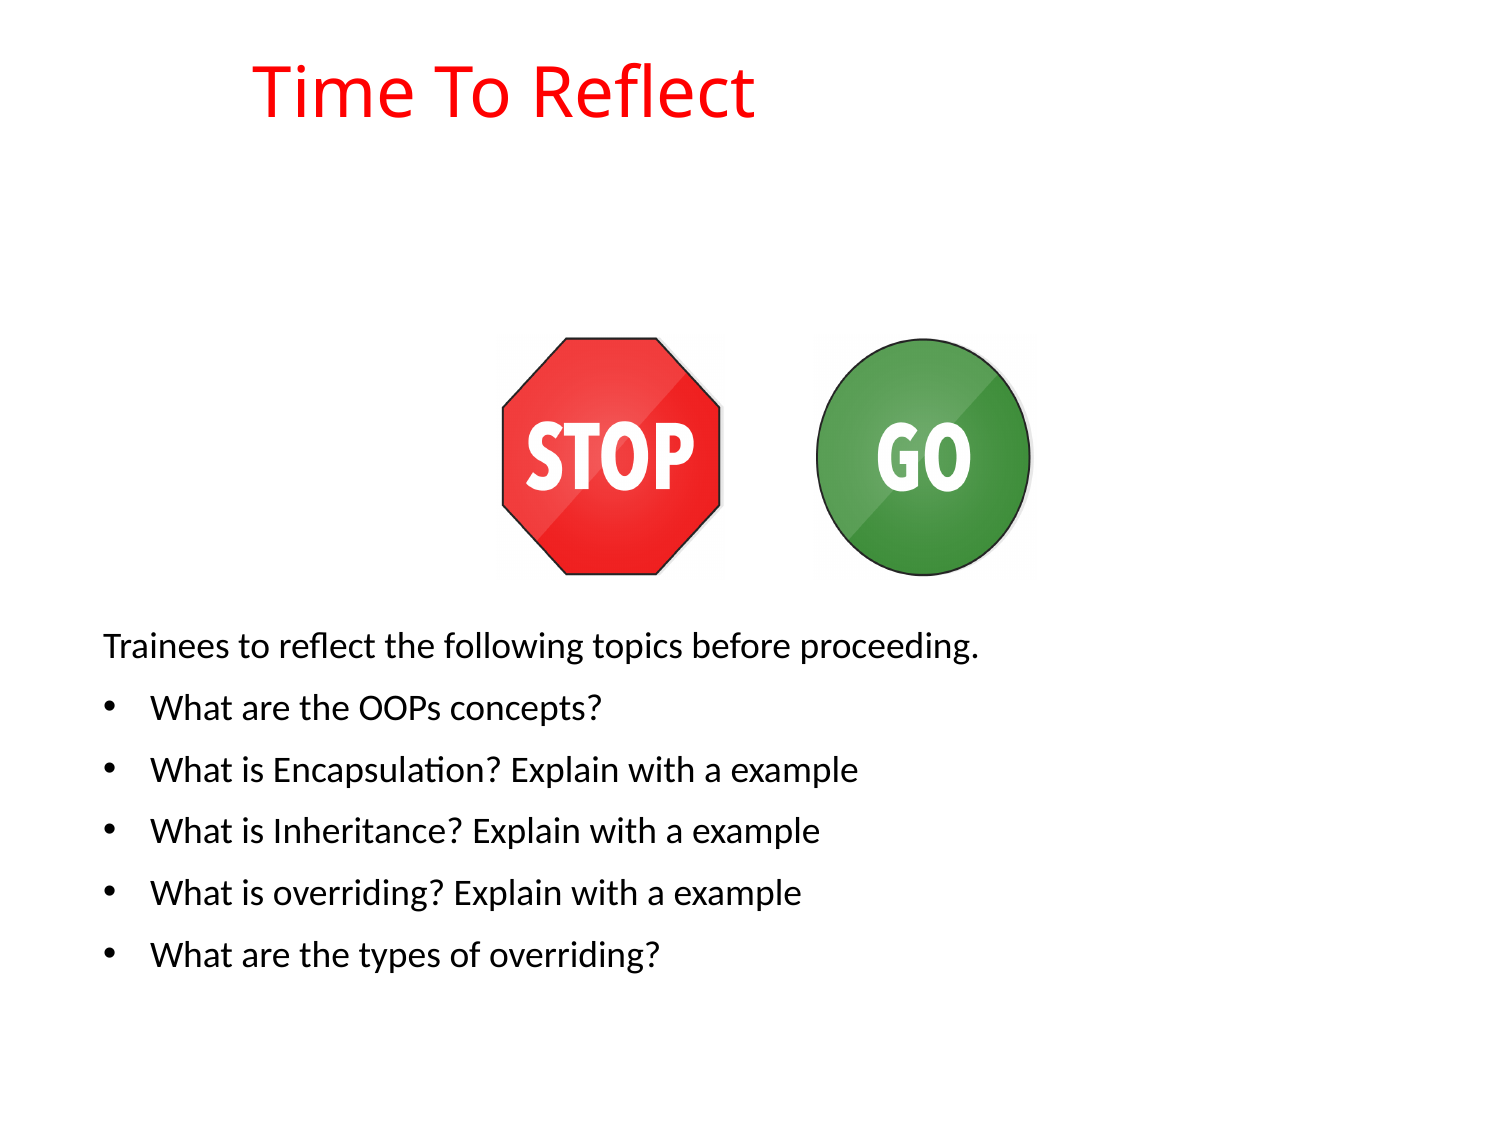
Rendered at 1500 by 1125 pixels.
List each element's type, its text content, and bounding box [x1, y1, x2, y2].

text_box Trainees to reflect the following topics before proceeding. What are the OOPs concepts? What is Encapsulation? Explain with a example What is Inheritance? Explain with a example What is overriding? Explain with a example What are the types of overriding? [88, 282, 1439, 982]
title Time To Reflect [237, 2, 1500, 188]
picture [496, 334, 725, 580]
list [813, 334, 1037, 580]
